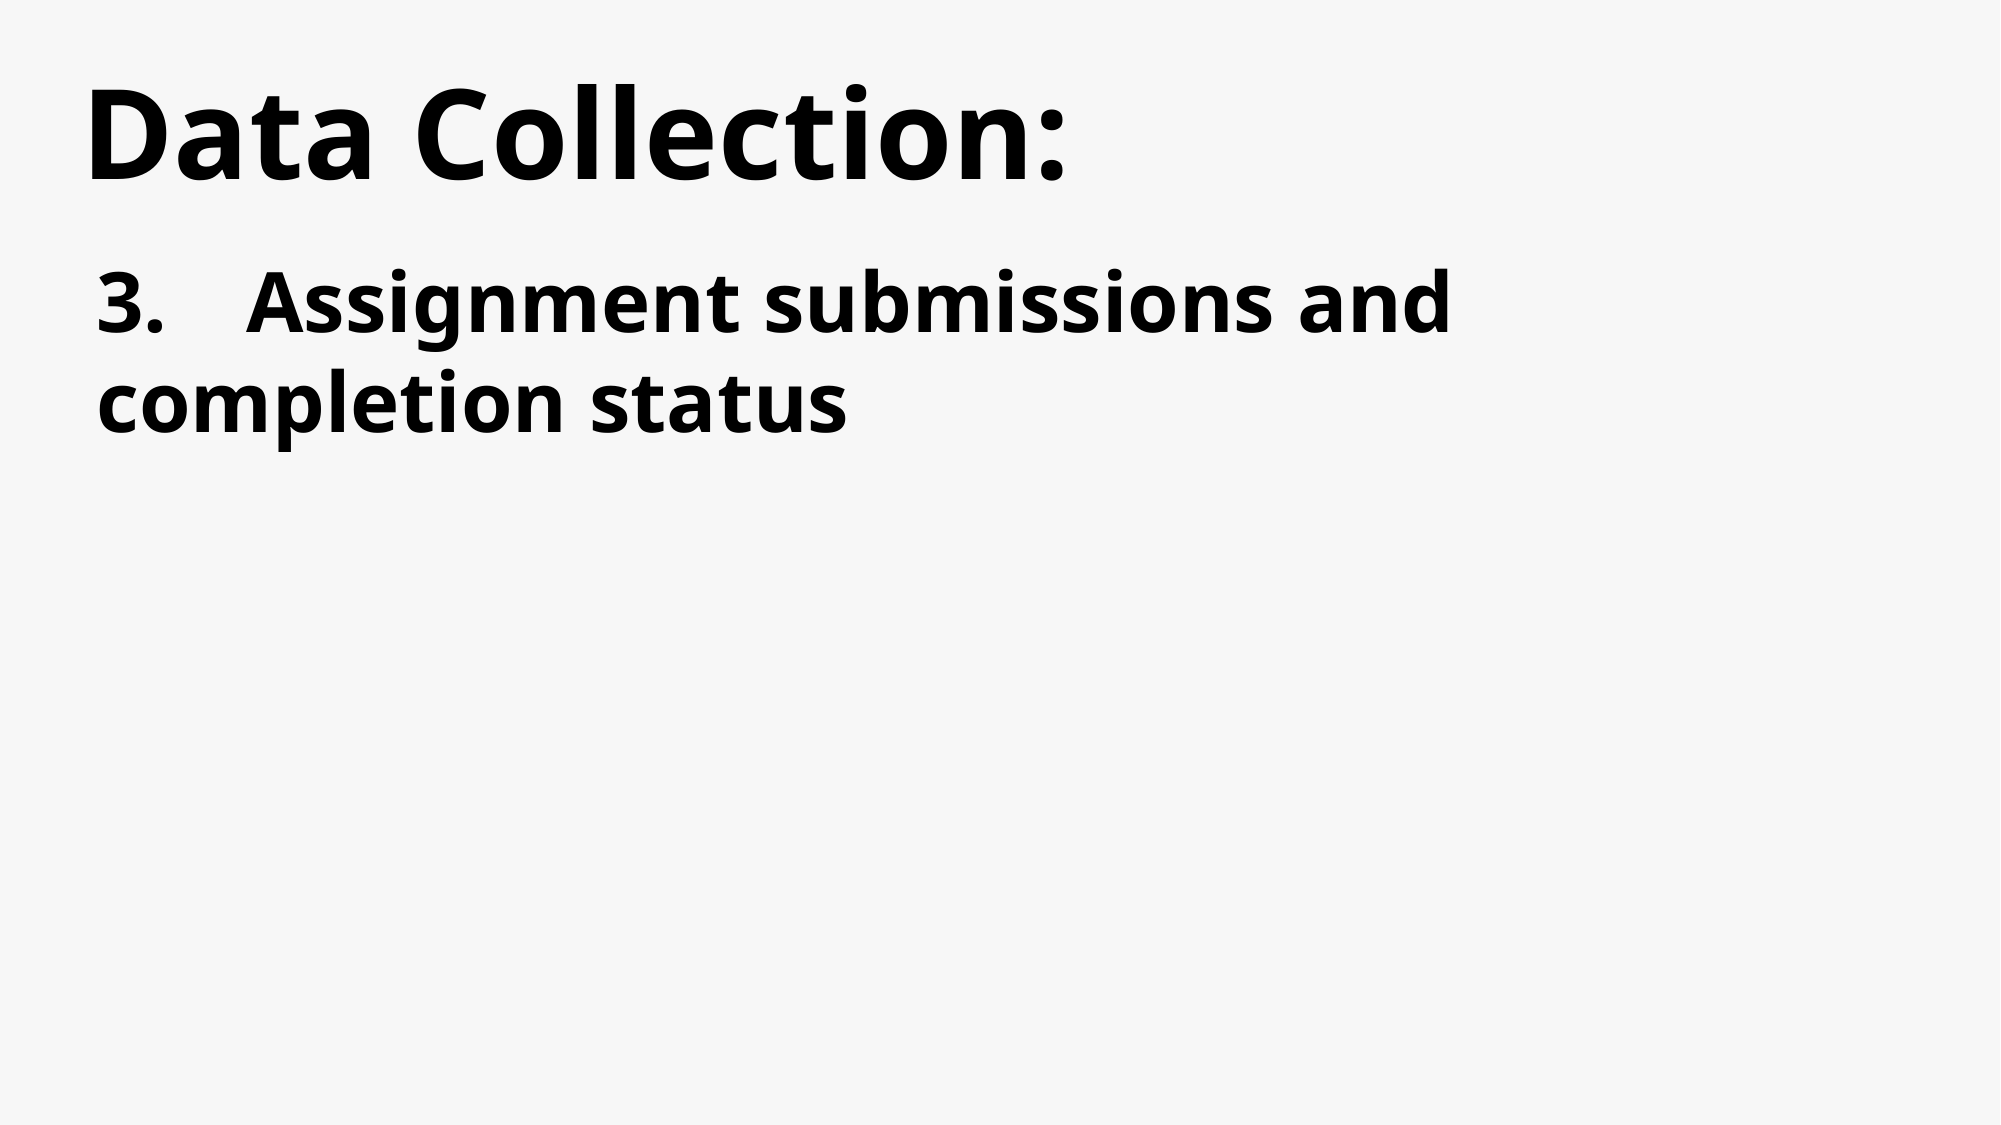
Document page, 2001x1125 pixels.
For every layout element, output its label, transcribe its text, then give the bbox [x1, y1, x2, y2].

text_box 3. Assignment submissions and completion status [81, 241, 1949, 457]
text_box Data Collection: [66, 46, 1934, 212]
